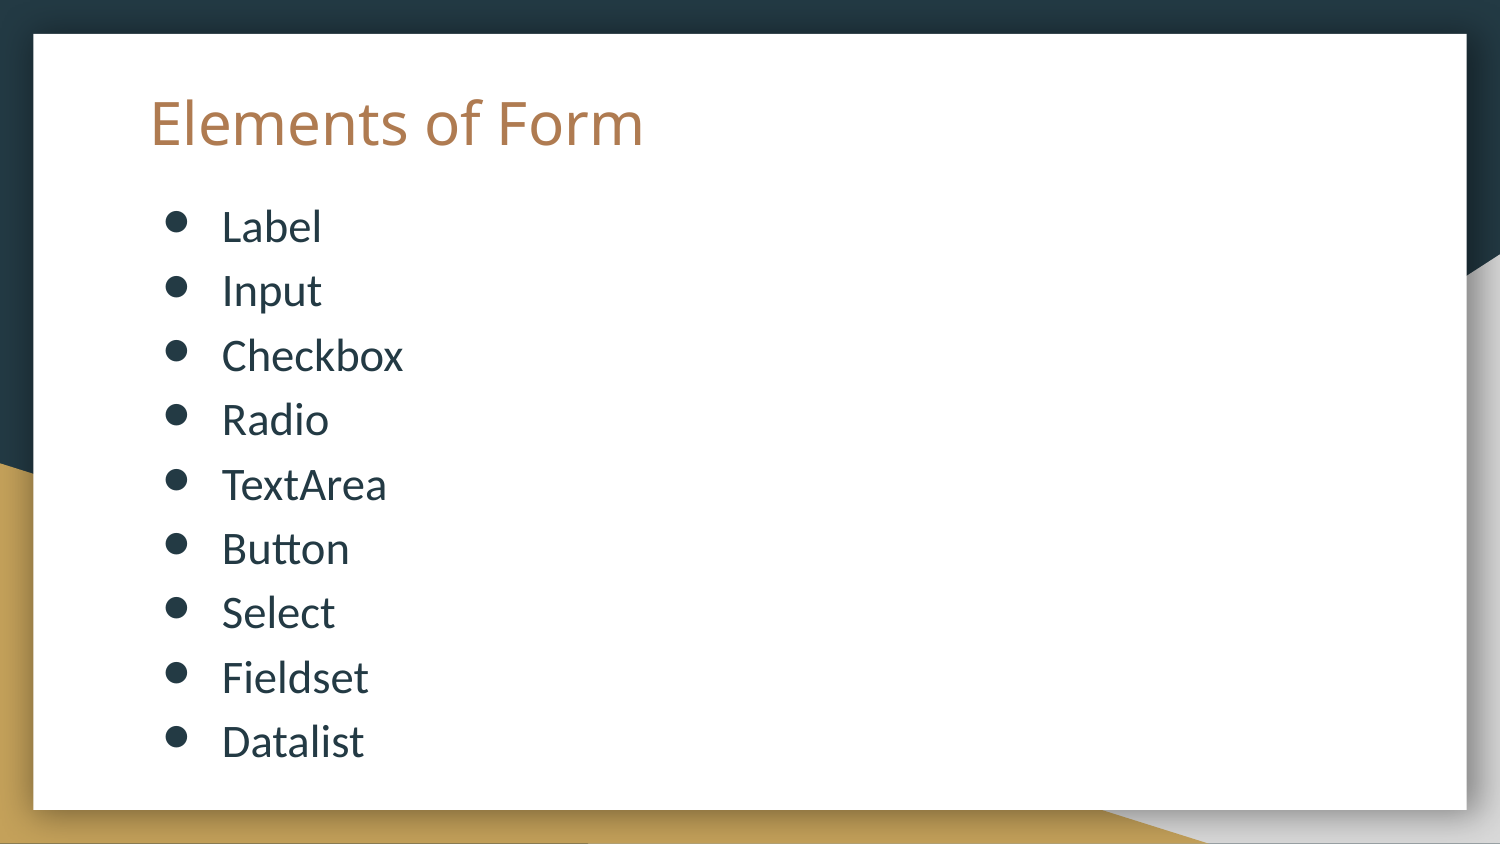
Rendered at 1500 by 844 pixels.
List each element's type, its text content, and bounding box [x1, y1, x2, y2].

list Label Input Checkbox Radio TextArea Button Select Fieldset Datalist [134, 172, 1366, 783]
title Elements of Form [134, 70, 1366, 172]
